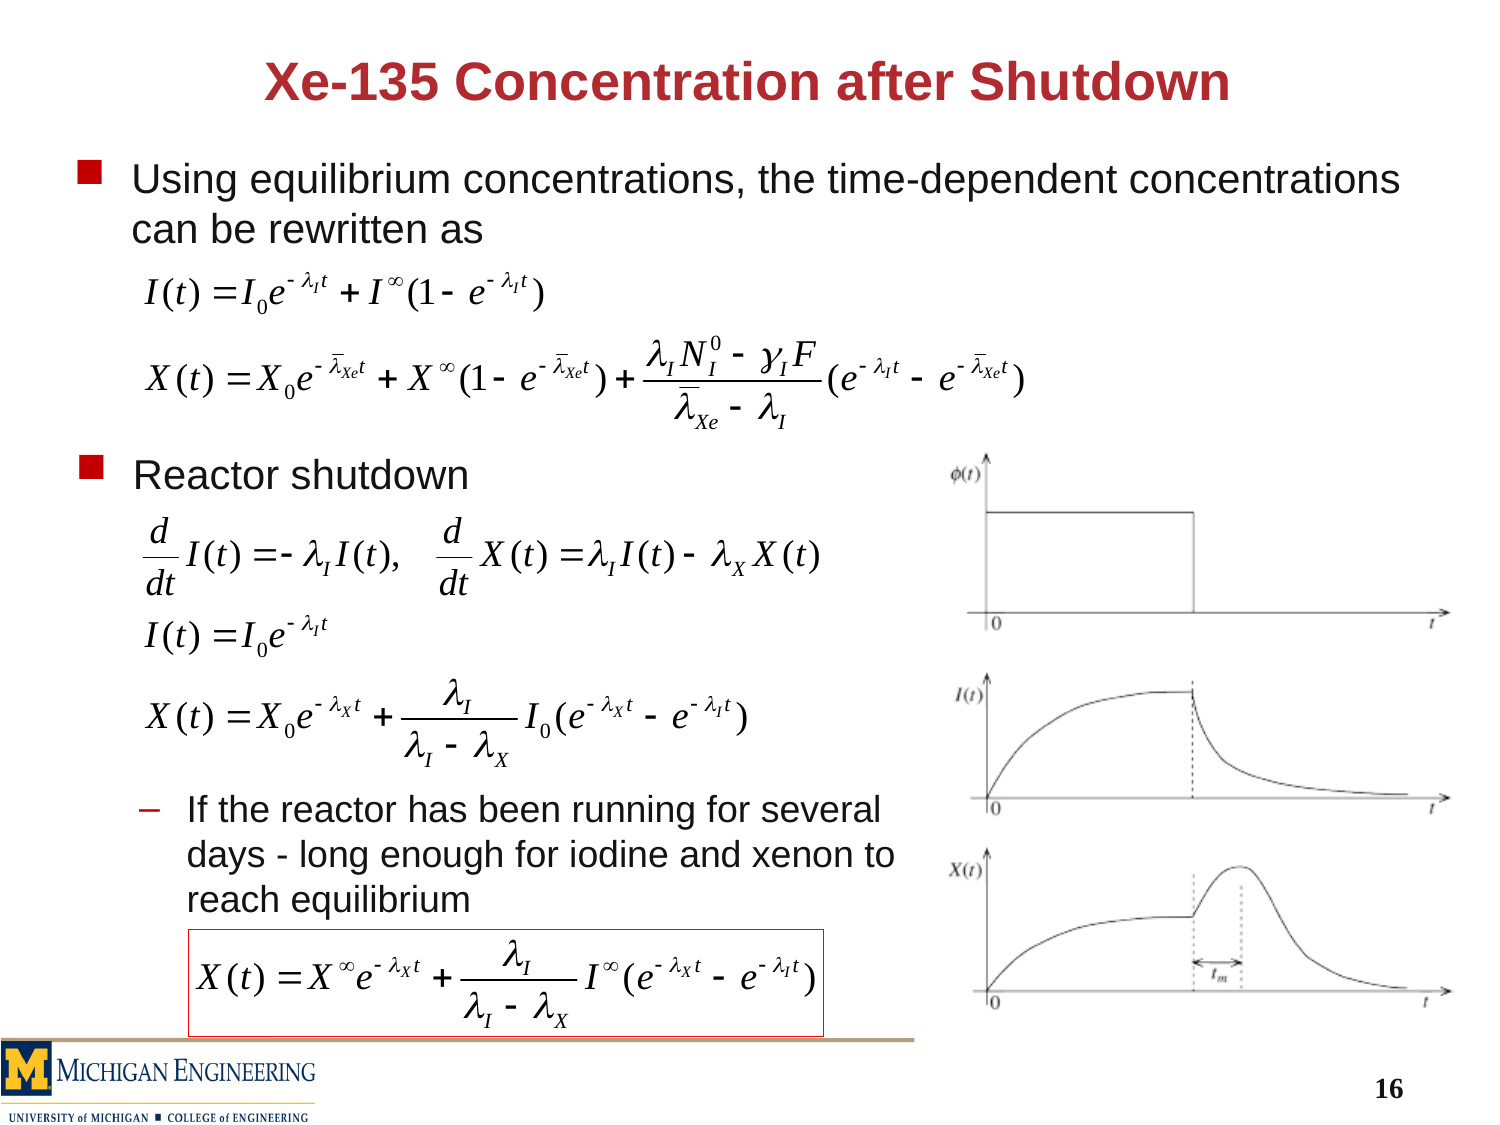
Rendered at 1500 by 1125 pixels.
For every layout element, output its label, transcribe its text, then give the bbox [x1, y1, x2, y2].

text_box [136, 611, 754, 776]
picture [1, 1041, 315, 1122]
text_box Reactor shutdown [60, 439, 808, 505]
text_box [136, 507, 829, 605]
text_box Using equilibrium concentrations, the time-dependent concentrations can be rewritten as [59, 144, 1442, 260]
list If the reactor has been running for several days - long enough for iodine and xenon to reach equilibrium [58, 776, 926, 929]
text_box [136, 262, 1034, 439]
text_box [187, 929, 824, 1037]
title Xe-135 Concentration after Shutdown [55, 53, 1443, 122]
picture [931, 449, 1476, 1016]
